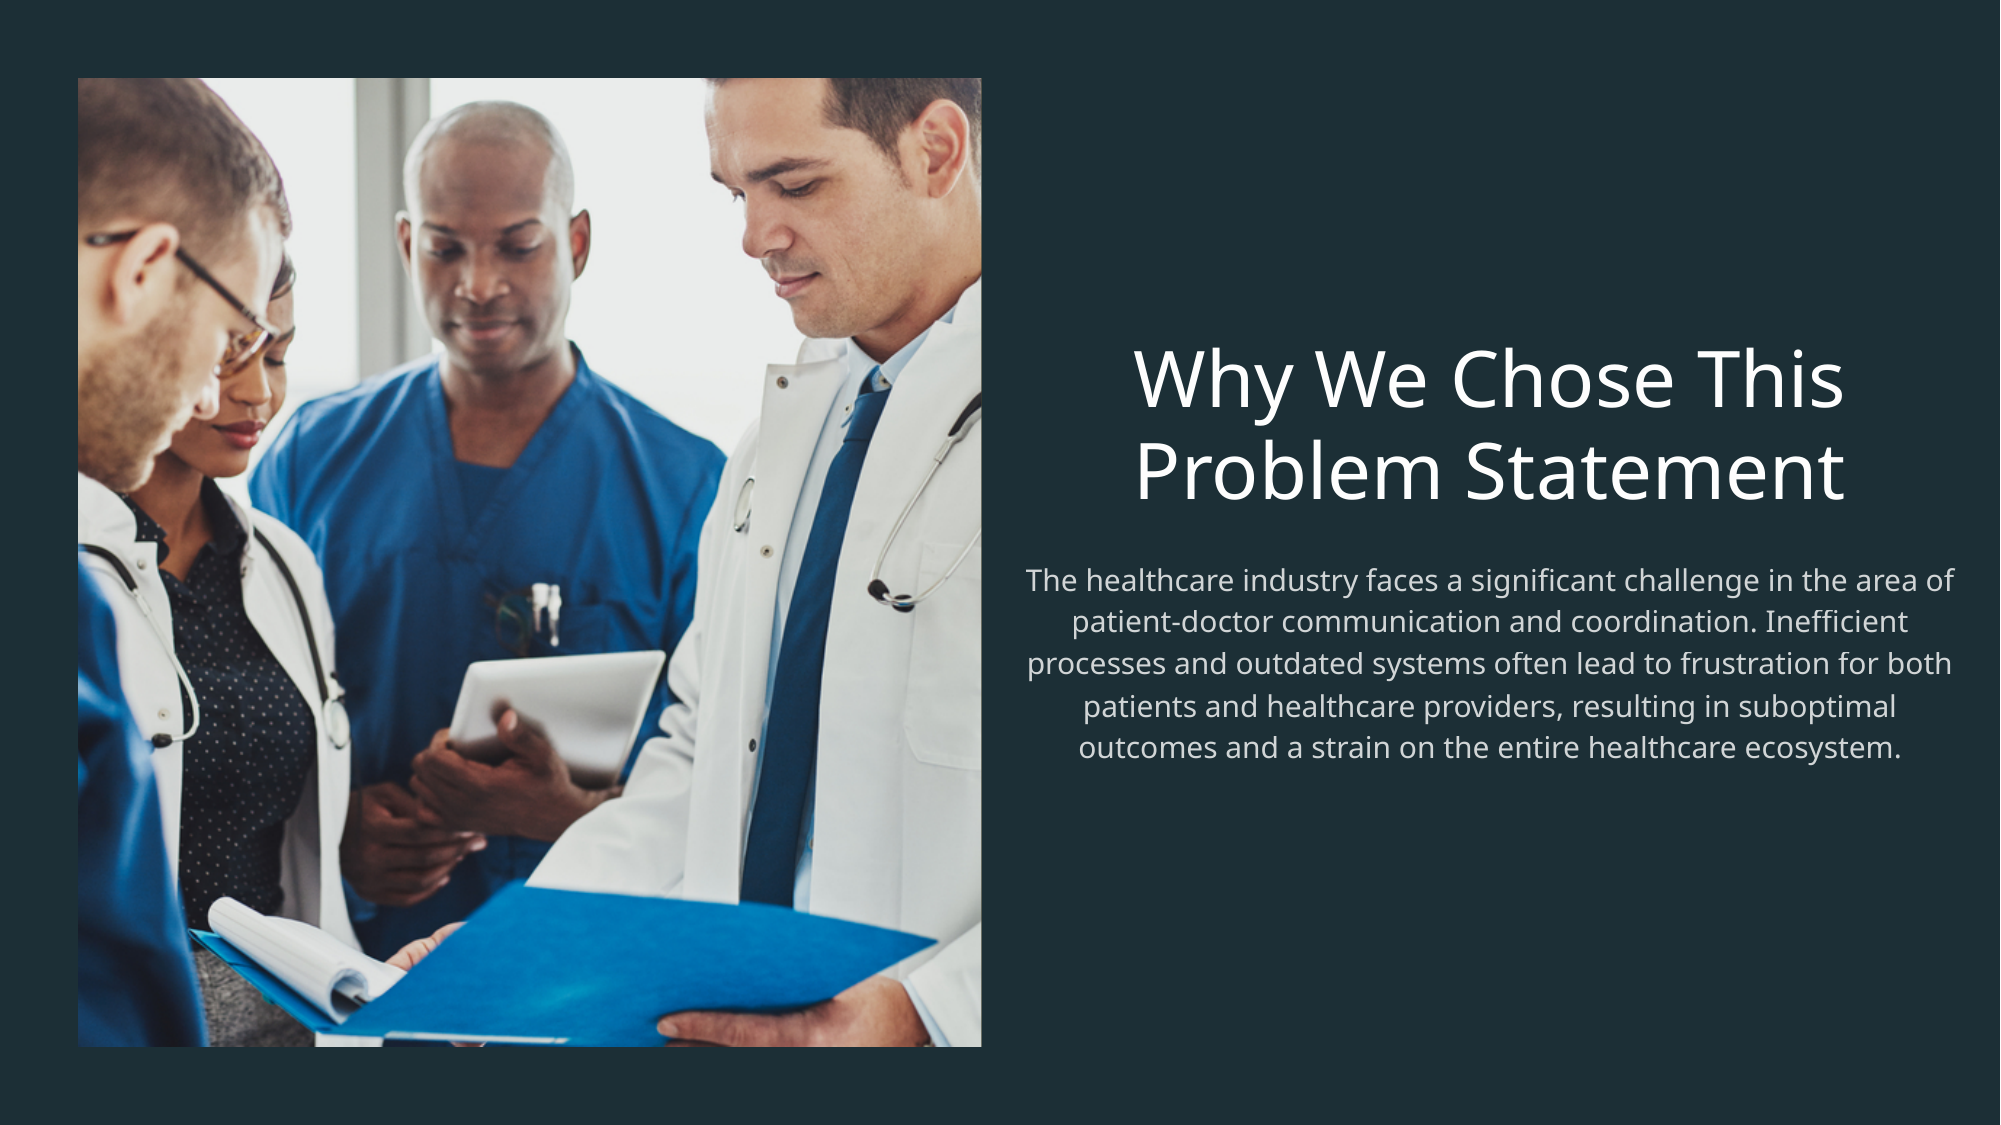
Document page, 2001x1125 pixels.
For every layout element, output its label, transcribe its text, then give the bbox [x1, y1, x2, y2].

text_box Why We Chose This Problem Statement [1068, 331, 1913, 516]
picture [77, 77, 982, 1047]
text_box The healthcare industry faces a significant challenge in the area of patient-doctor communication and coordination. Inefficient processes and outdated systems often lead to frustration for both patients and healthcare providers, resulting in suboptimal outcomes and a strain on the entire healthcare ecosystem. [1018, 533, 1962, 786]
